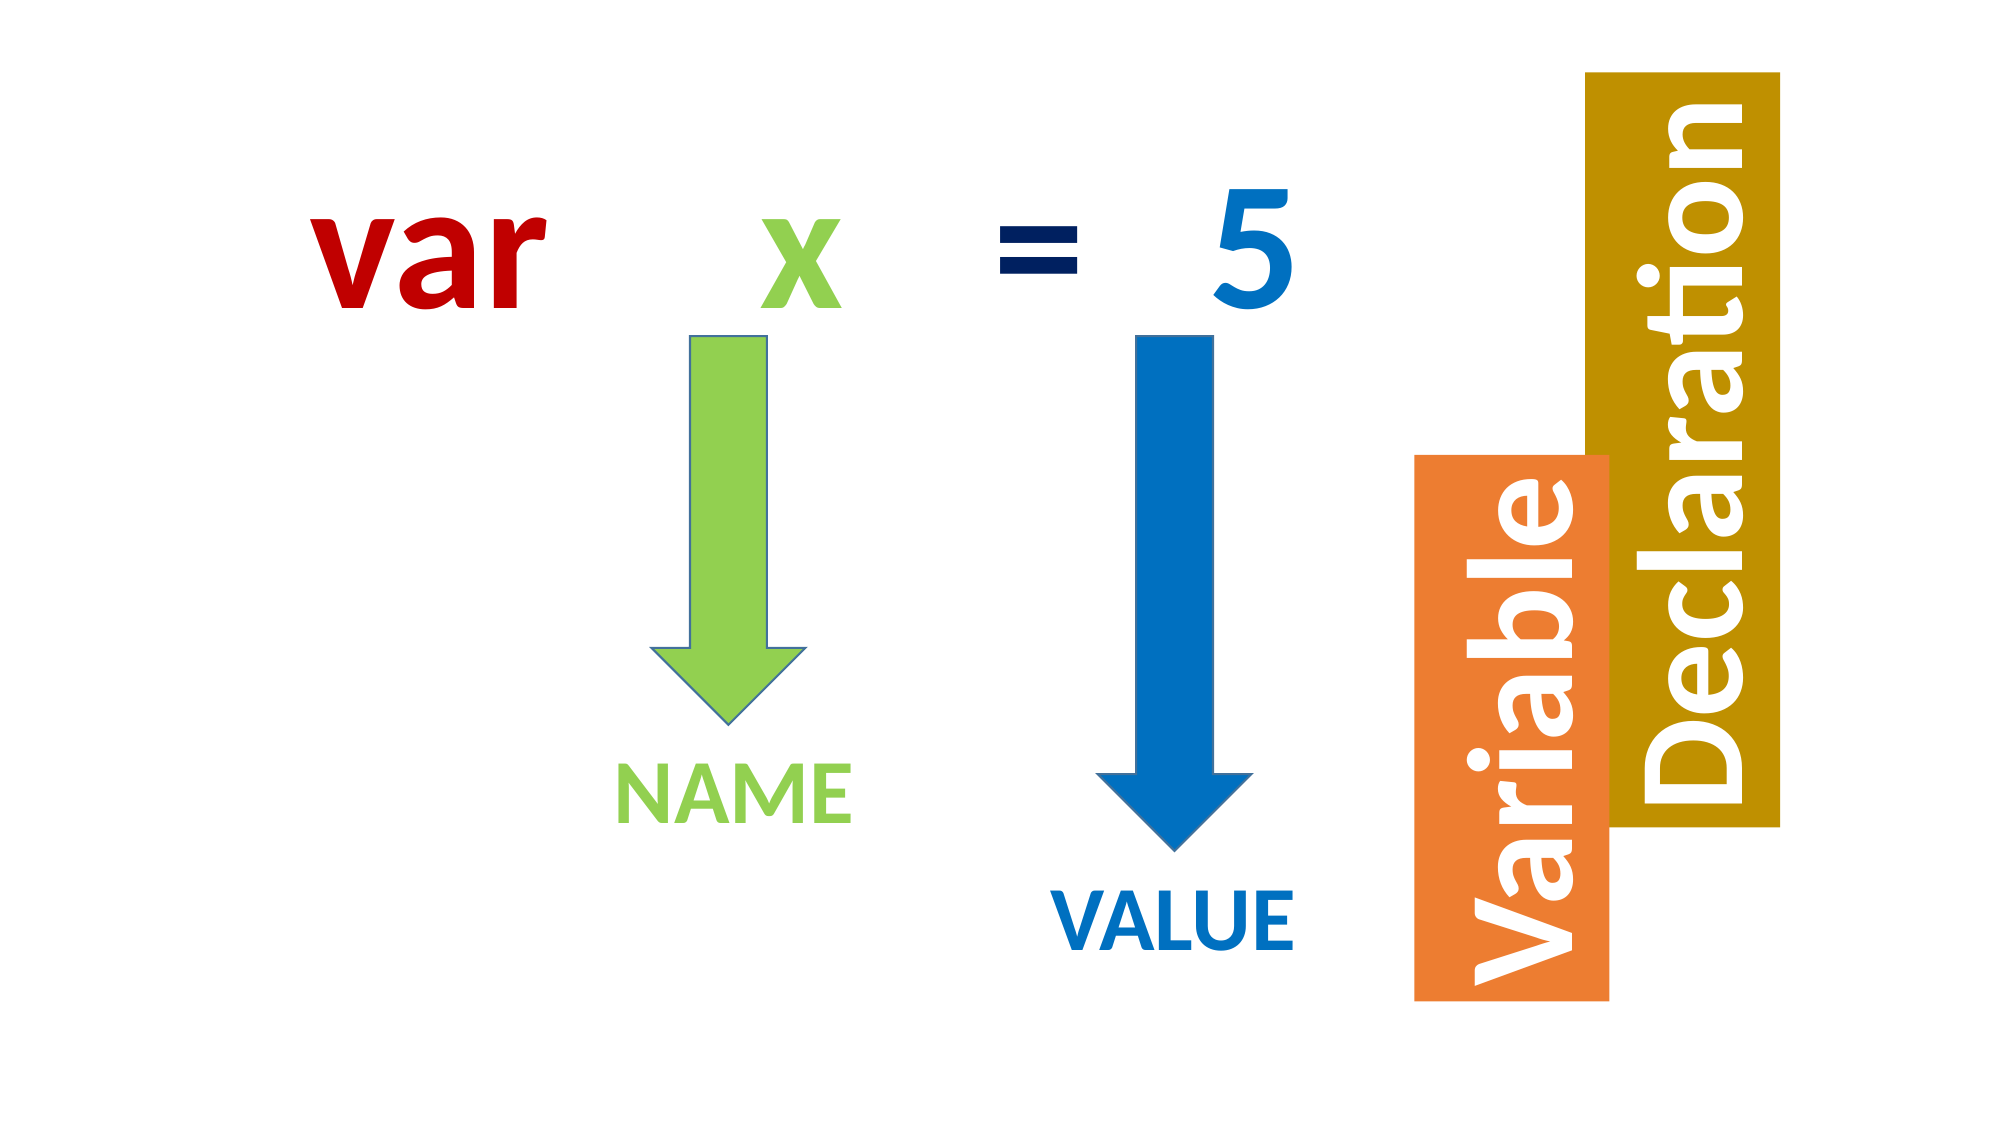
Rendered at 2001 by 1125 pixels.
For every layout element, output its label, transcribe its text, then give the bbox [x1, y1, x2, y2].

text_box VALUE [1035, 850, 1314, 976]
text_box Declaration [1585, 72, 1781, 828]
text_box NAME [598, 724, 873, 850]
text_box [1097, 336, 1252, 850]
text_box var x = 5 [295, 117, 1327, 353]
text_box Variable [1414, 454, 1610, 1002]
text_box [651, 336, 806, 724]
